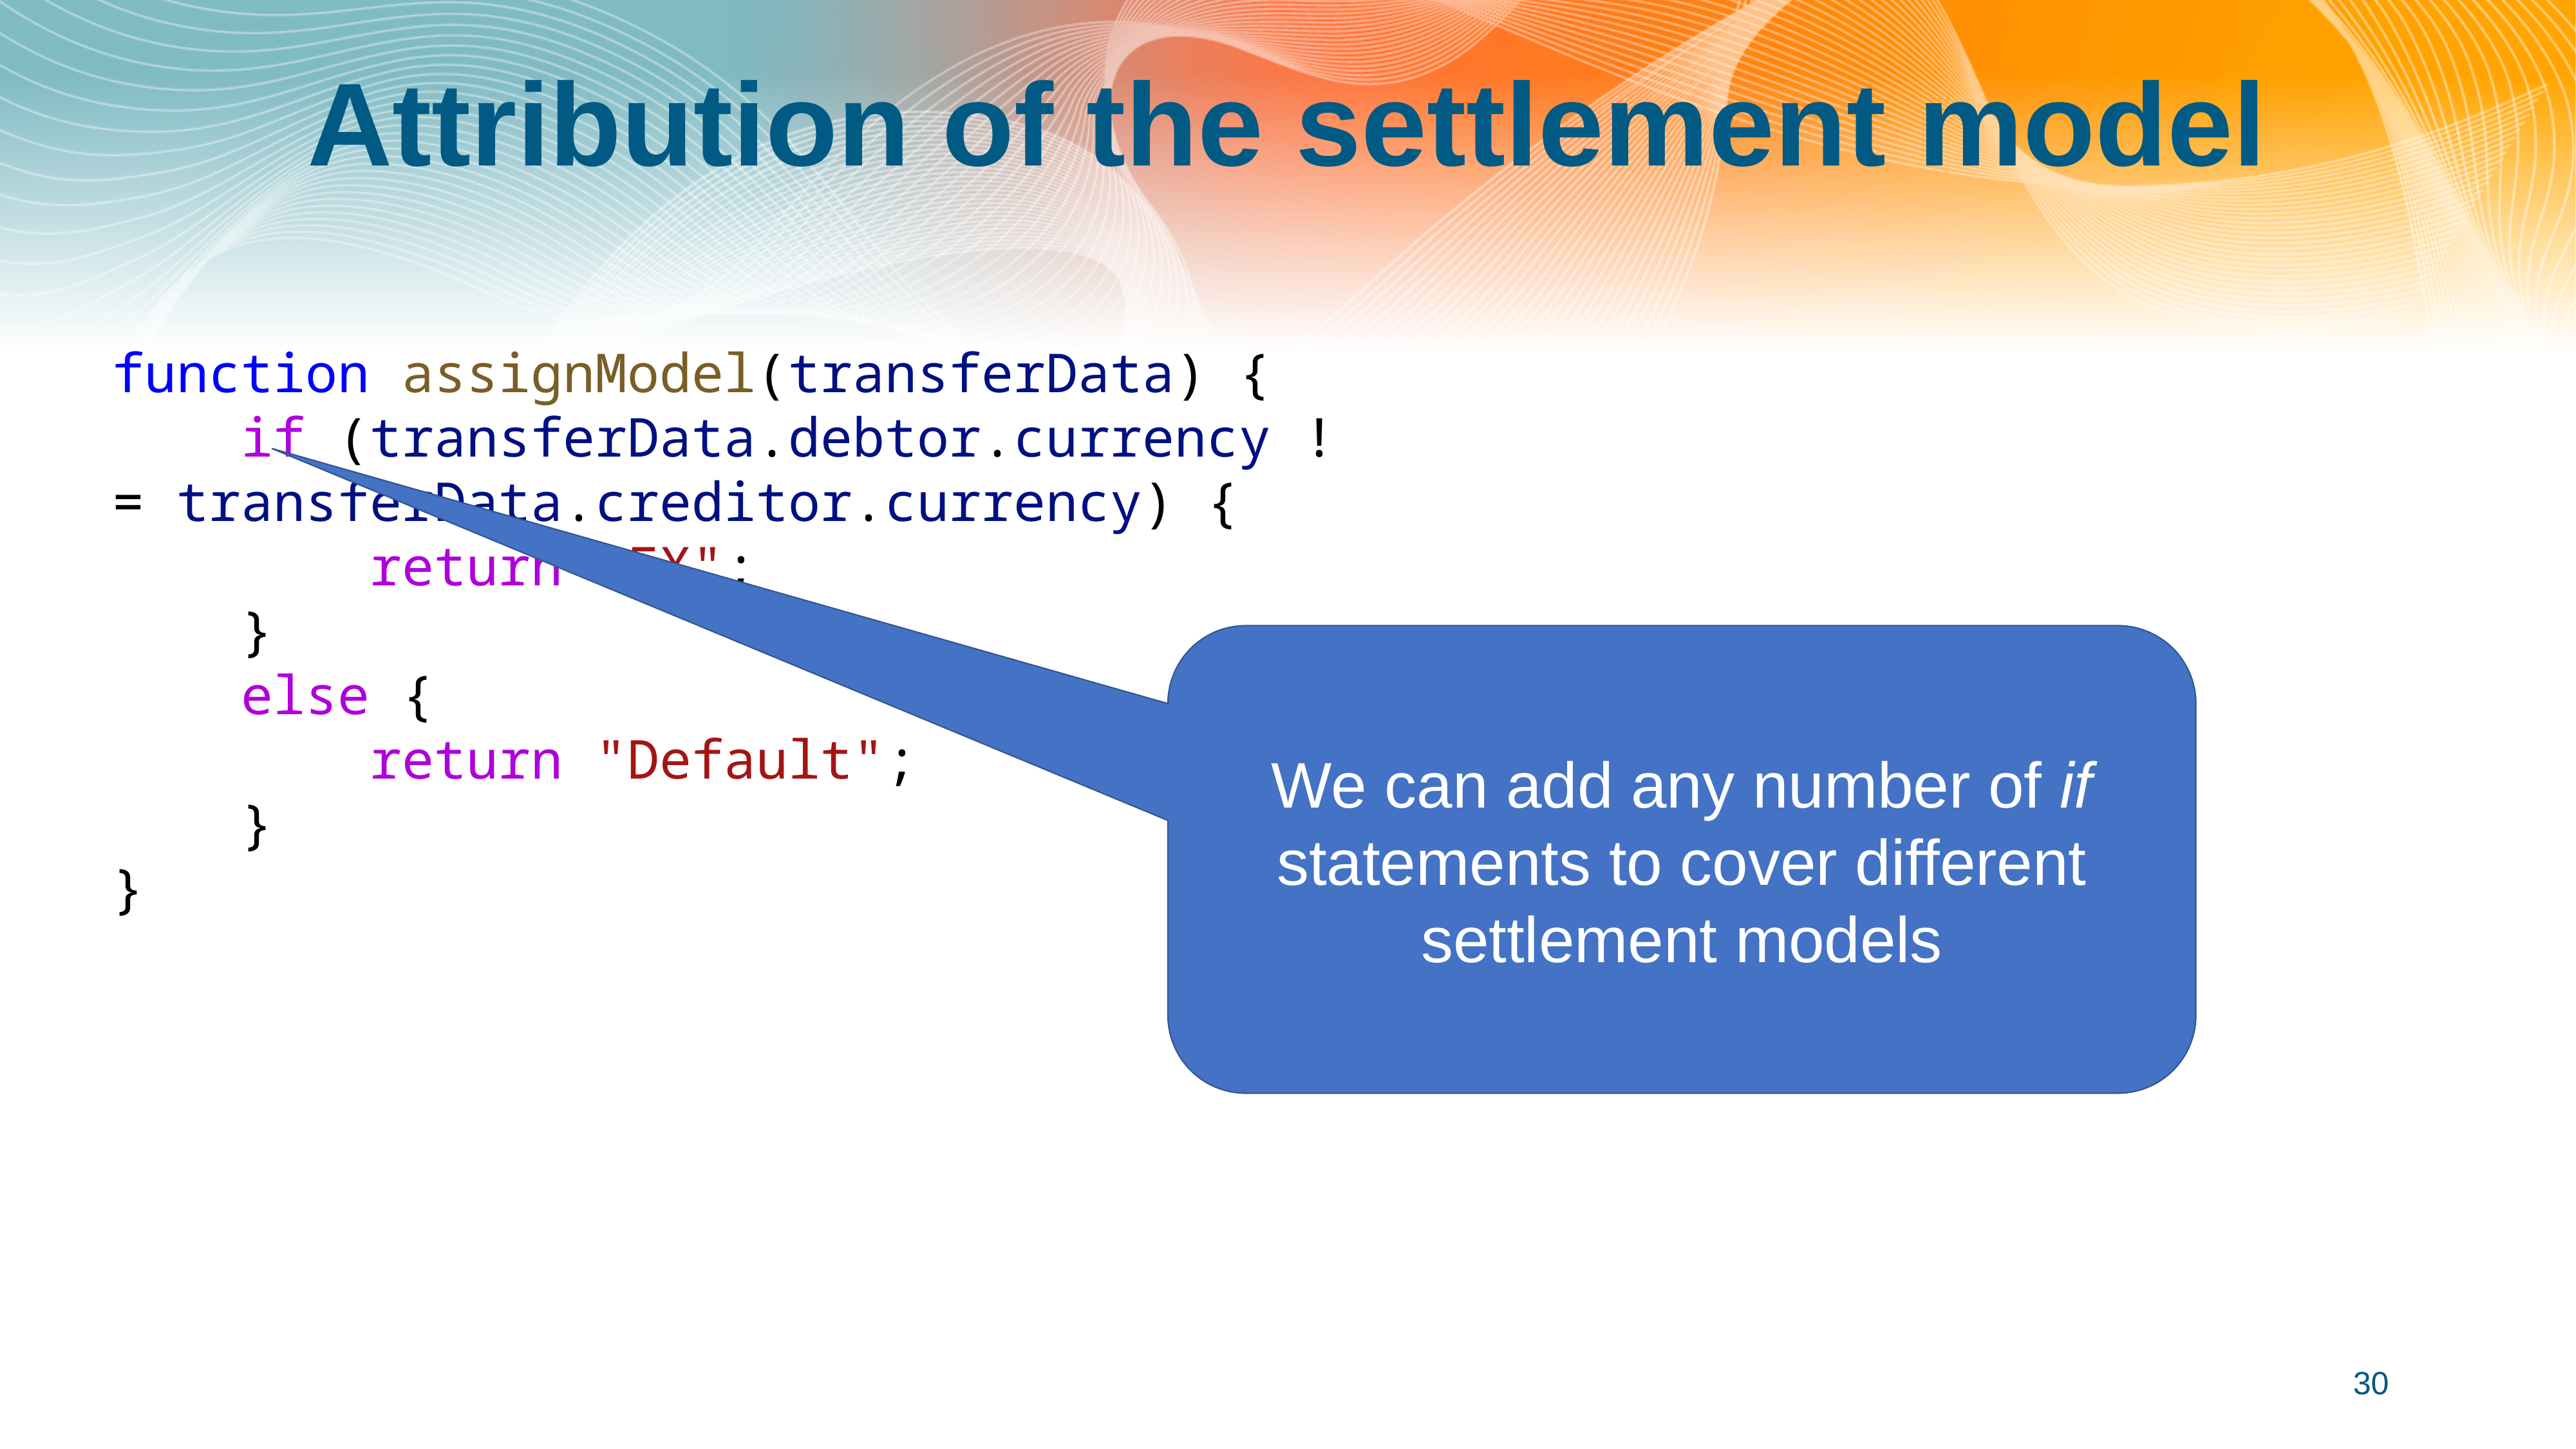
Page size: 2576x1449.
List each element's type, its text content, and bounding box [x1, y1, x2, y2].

picture [0, 0, 2576, 1449]
title Attribution of the settlement model [60, 48, 2516, 207]
text_box We can add any number of if statements to cover different settlement models [271, 448, 2197, 1094]
slide_number 30 [1819, 1343, 2399, 1421]
text_box function assignModel(transferData) { if (transferData.debtor.currency != transferData.creditor.currency) { return "FX"; } else { return "Default"; } } [102, 334, 2375, 923]
